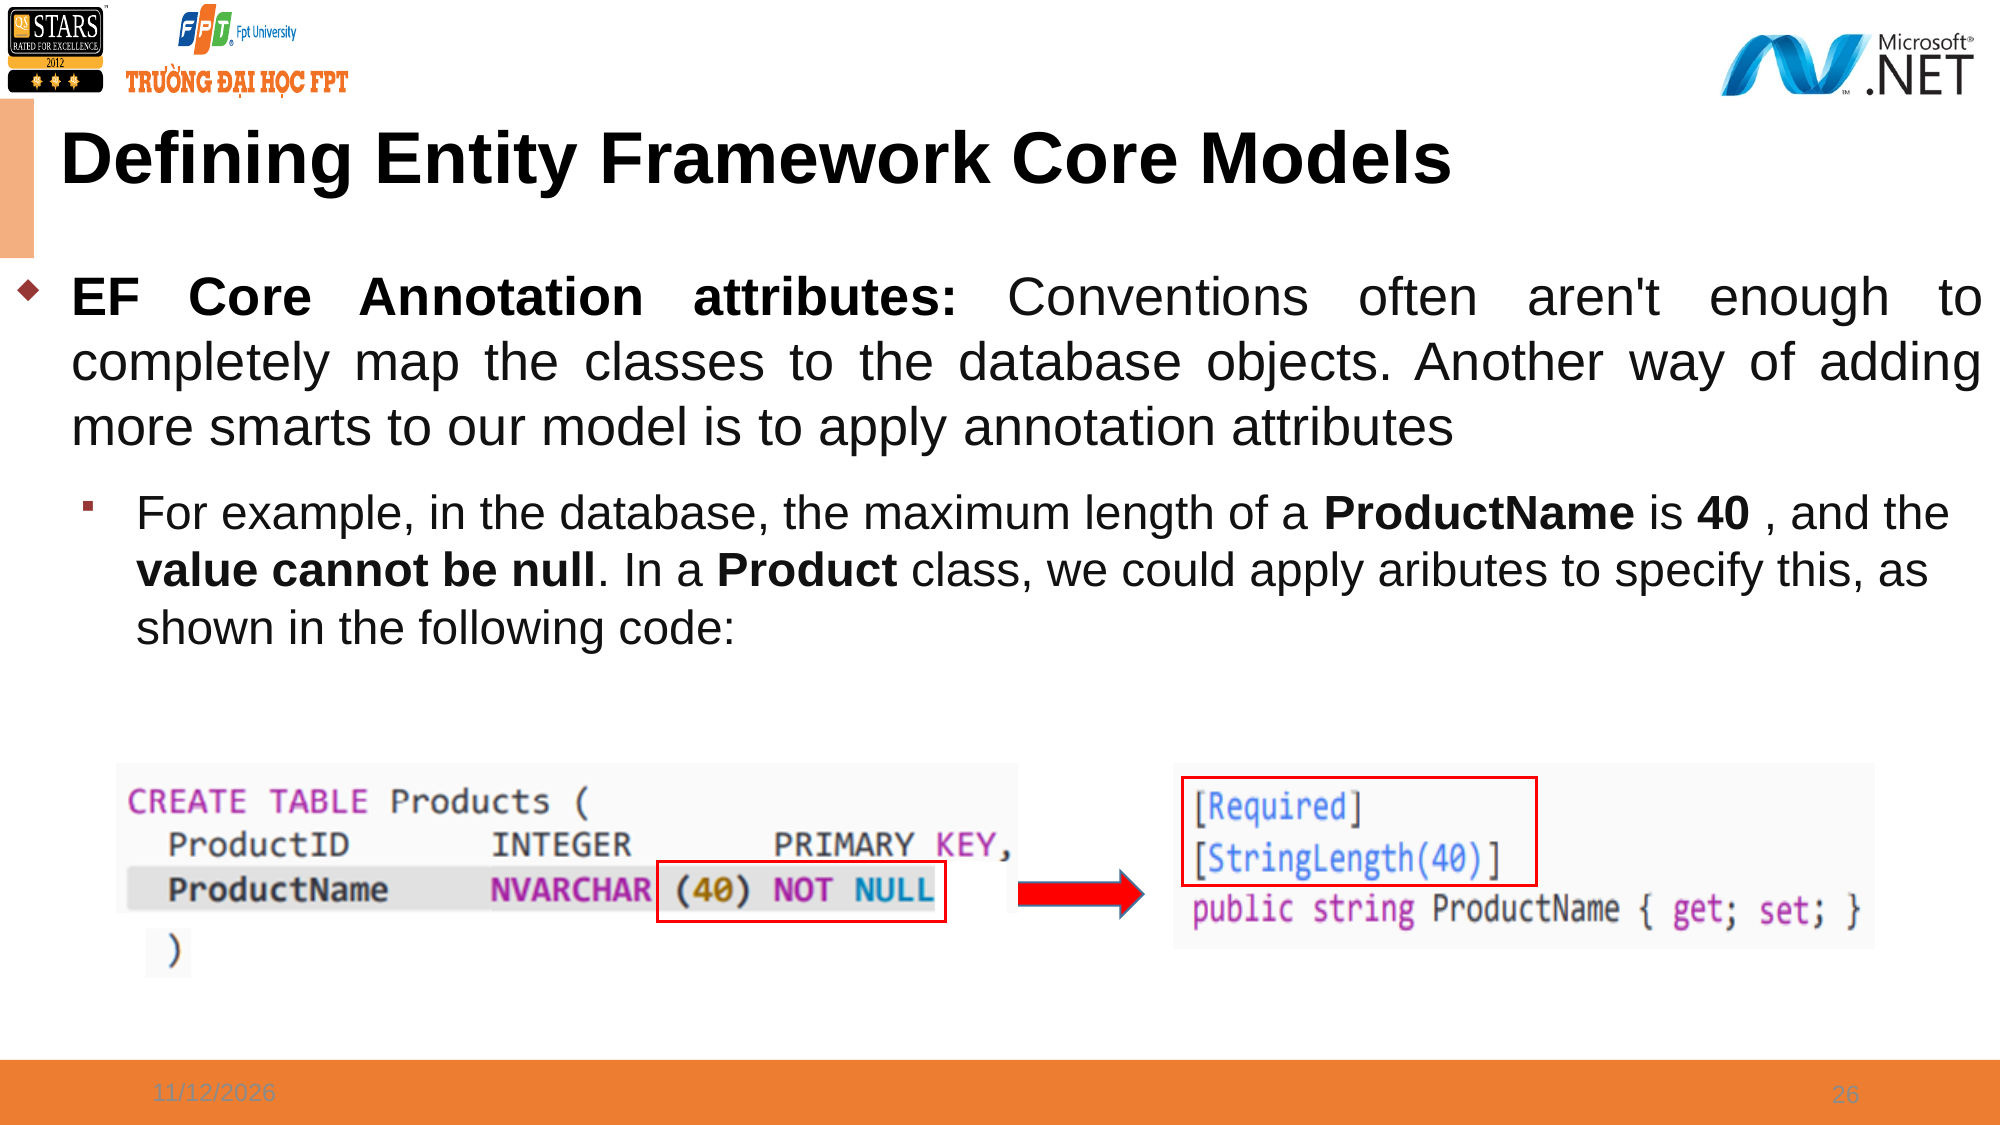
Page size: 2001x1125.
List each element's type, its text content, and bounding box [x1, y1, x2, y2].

slide_number 26 [1424, 1063, 1875, 1123]
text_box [116, 763, 1875, 979]
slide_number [137, 1061, 588, 1122]
text_box EF Core Annotation attributes: Conventions often aren't enough to completely map the classes to the database objects. Another way of adding more smarts to our model is to apply annotation attributes For example, in the database, the maximum length of a ProductName is 40 , and the value cannot be null. In a Product class, we could apply aributes to specify this, as shown in the following code: [0, 254, 2000, 662]
picture [1685, 0, 2001, 129]
title Defining Entity Framework Core Models [45, 112, 1957, 208]
